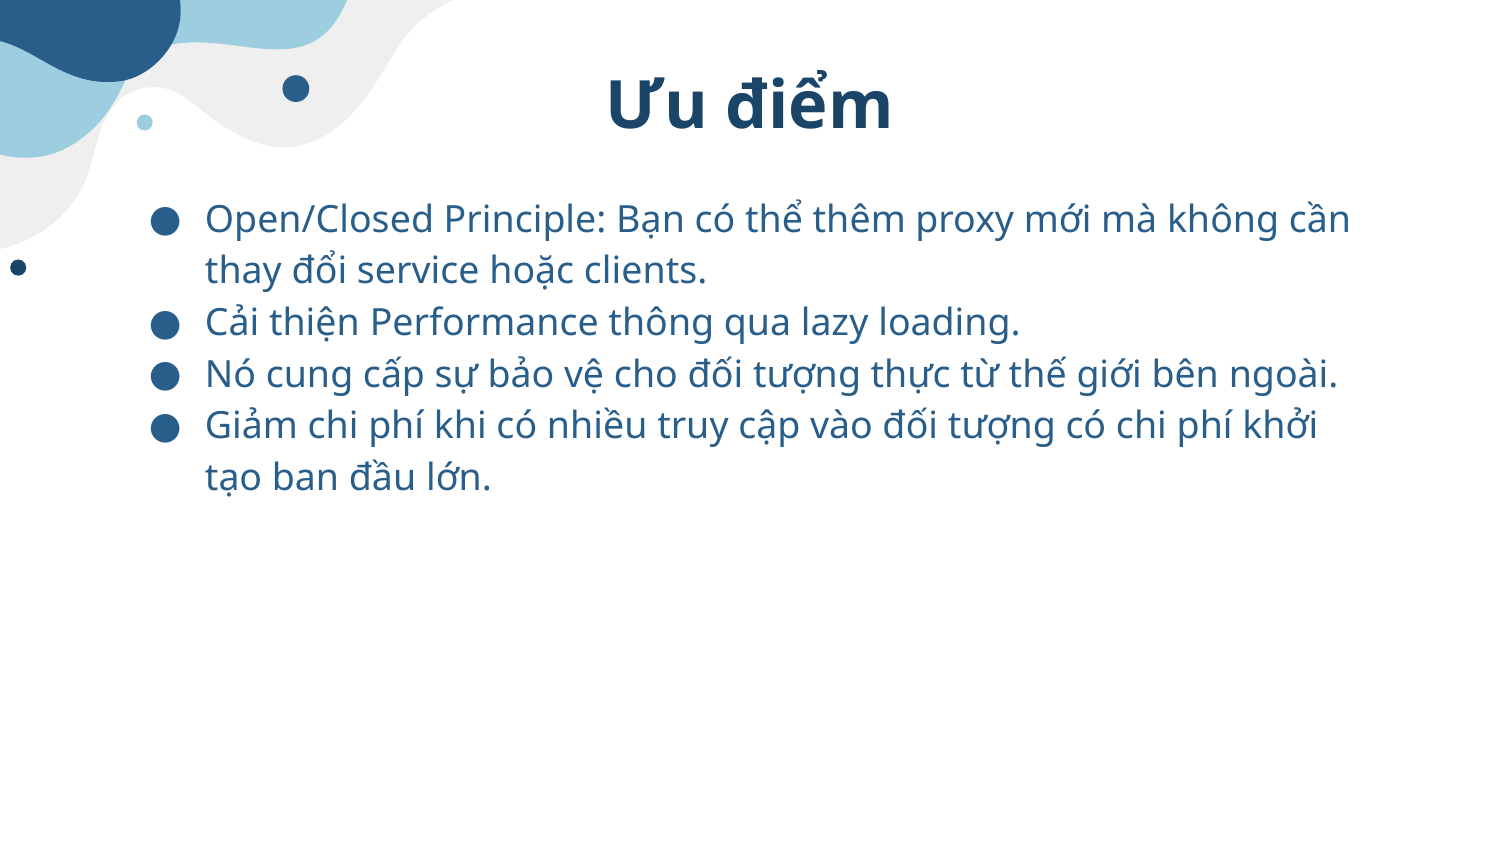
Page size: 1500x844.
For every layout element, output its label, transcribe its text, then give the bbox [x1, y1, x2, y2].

title Ưu điểm [88, 46, 1412, 122]
subtitle Open/Closed Principle: Bạn có thể thêm proxy mới mà không cần thay đổi service hoặc clients. Cải thiện Performance thông qua lazy loading. Nó cung cấp sự bảo vệ cho đối tượng thực từ thế giới bên ngoài. Giảm chi phí khi có nhiều truy cập vào đối tượng có chi phí khởi tạo ban đầu lớn. [114, 172, 1386, 844]
